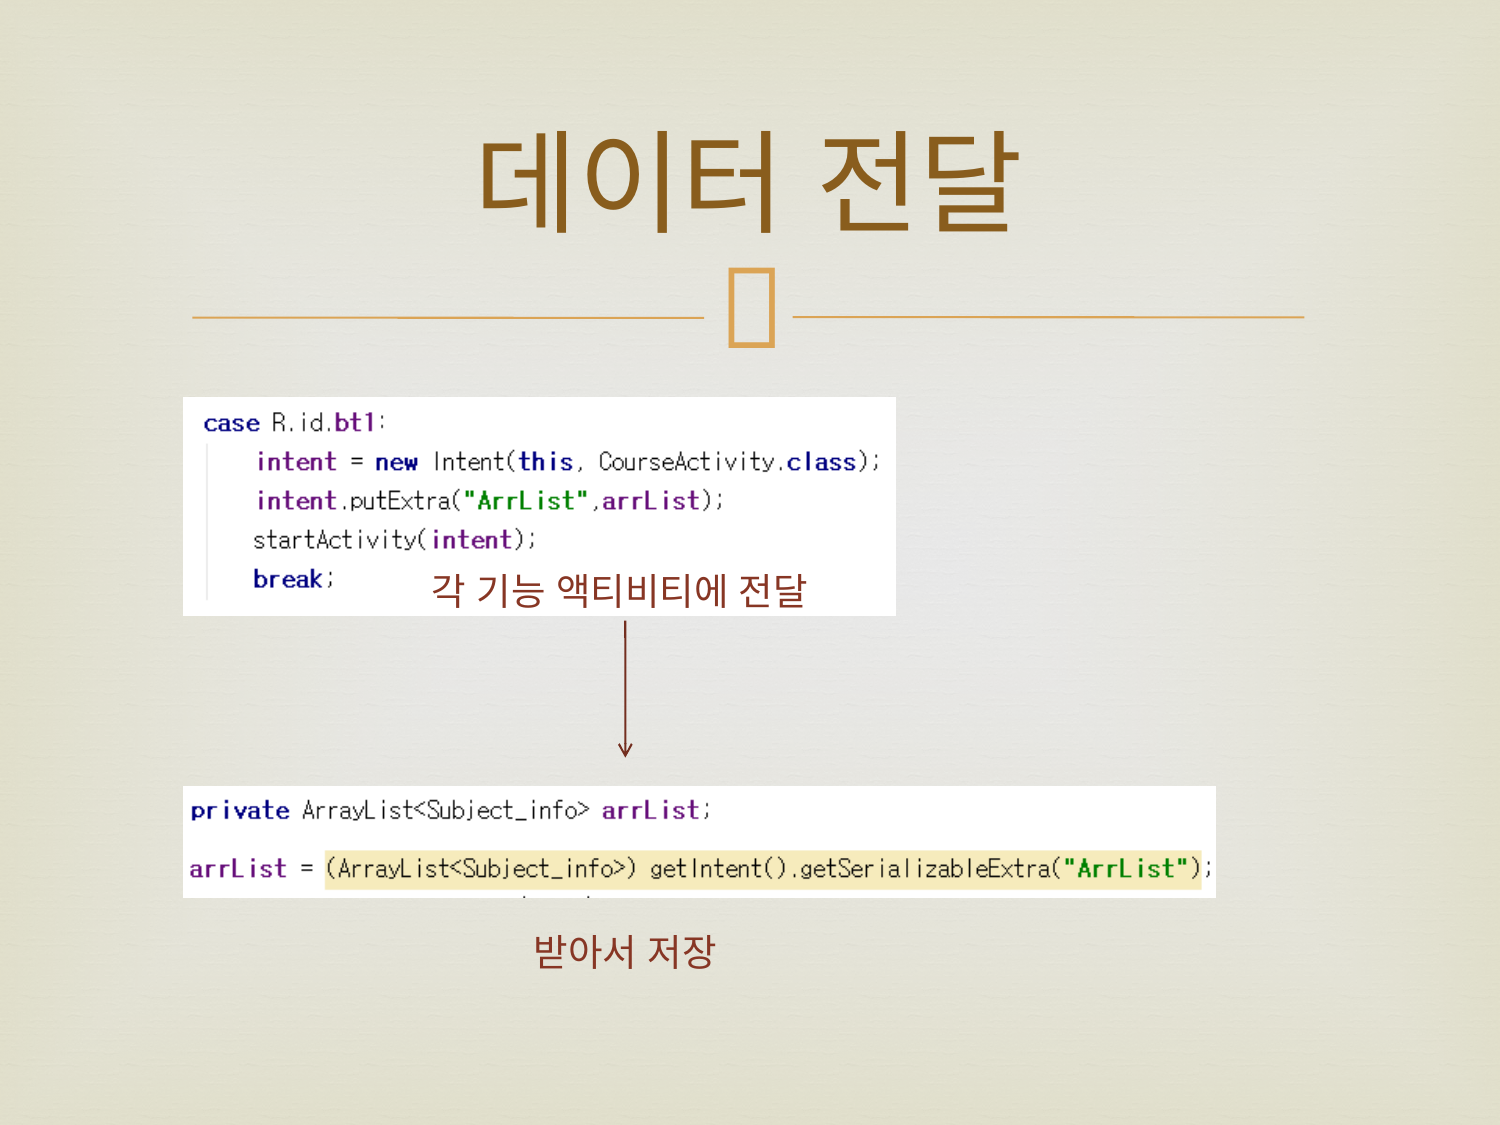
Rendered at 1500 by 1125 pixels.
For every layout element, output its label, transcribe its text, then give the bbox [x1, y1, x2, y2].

title 데이터 전달 [112, 93, 1386, 267]
text_box 받아서 저장 [518, 921, 732, 982]
picture [182, 396, 896, 617]
picture [182, 786, 1217, 899]
